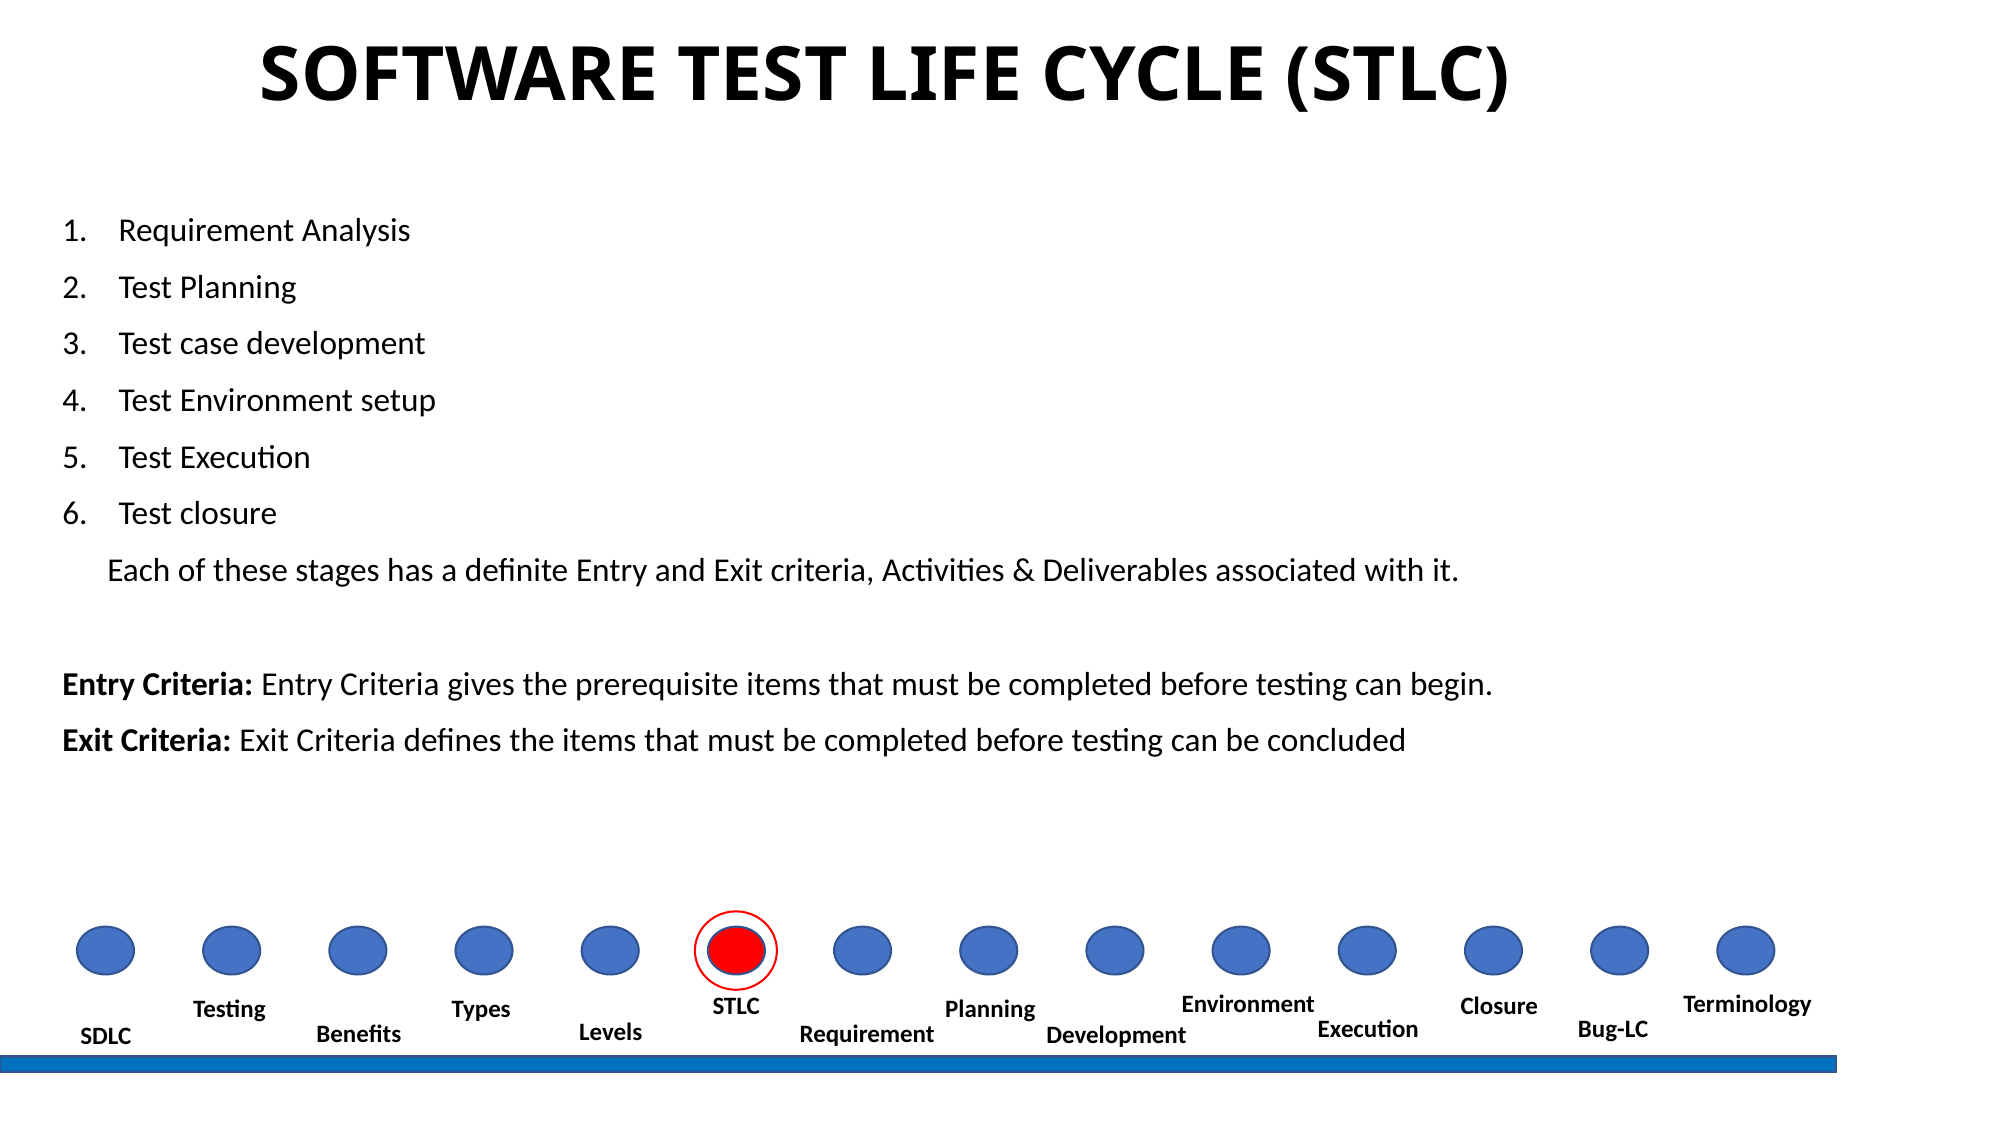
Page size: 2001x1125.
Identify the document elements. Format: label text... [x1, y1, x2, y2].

text_box Requirement Analysis Test Planning Test case development Test Environment setup Test Execution Test closure Each of these stages has a definite Entry and Exit criteria, Activities & Deliverables associated with it. Entry Criteria: Entry Criteria gives the prerequisite items that must be completed before testing can begin. Exit Criteria: Exit Criteria defines the items that must be completed before testing can be concluded [47, 205, 1971, 786]
text_box [959, 925, 1019, 976]
text_box [328, 925, 388, 976]
text_box [202, 925, 262, 976]
text_box Closure [1445, 982, 1553, 1028]
text_box SOFTWARE TEST LIFE CYCLE (STLC) [54, 21, 1717, 125]
text_box [0, 1055, 1837, 1073]
text_box [75, 925, 136, 976]
text_box [1716, 925, 1776, 976]
text_box [1085, 925, 1145, 976]
text_box [693, 910, 778, 991]
text_box [1463, 925, 1524, 976]
text_box [1211, 925, 1271, 976]
text_box Bug-LC [1563, 1005, 1664, 1050]
text_box Environment [1166, 980, 1331, 1026]
text_box Requirement [784, 1010, 950, 1056]
text_box [832, 925, 893, 976]
text_box [1590, 925, 1650, 976]
text_box SDLC [65, 1012, 147, 1057]
text_box [454, 925, 514, 976]
text_box STLC [697, 982, 775, 1028]
text_box Development [1031, 1010, 1202, 1056]
text_box Execution [1302, 1005, 1435, 1050]
text_box Planning [930, 984, 1051, 1030]
text_box [1337, 925, 1397, 976]
text_box [580, 925, 640, 976]
text_box Terminology [1668, 979, 1827, 1025]
text_box Benefits [301, 1010, 417, 1055]
text_box Testing [178, 985, 281, 1030]
text_box Types [436, 985, 526, 1030]
text_box Levels [564, 1007, 658, 1053]
